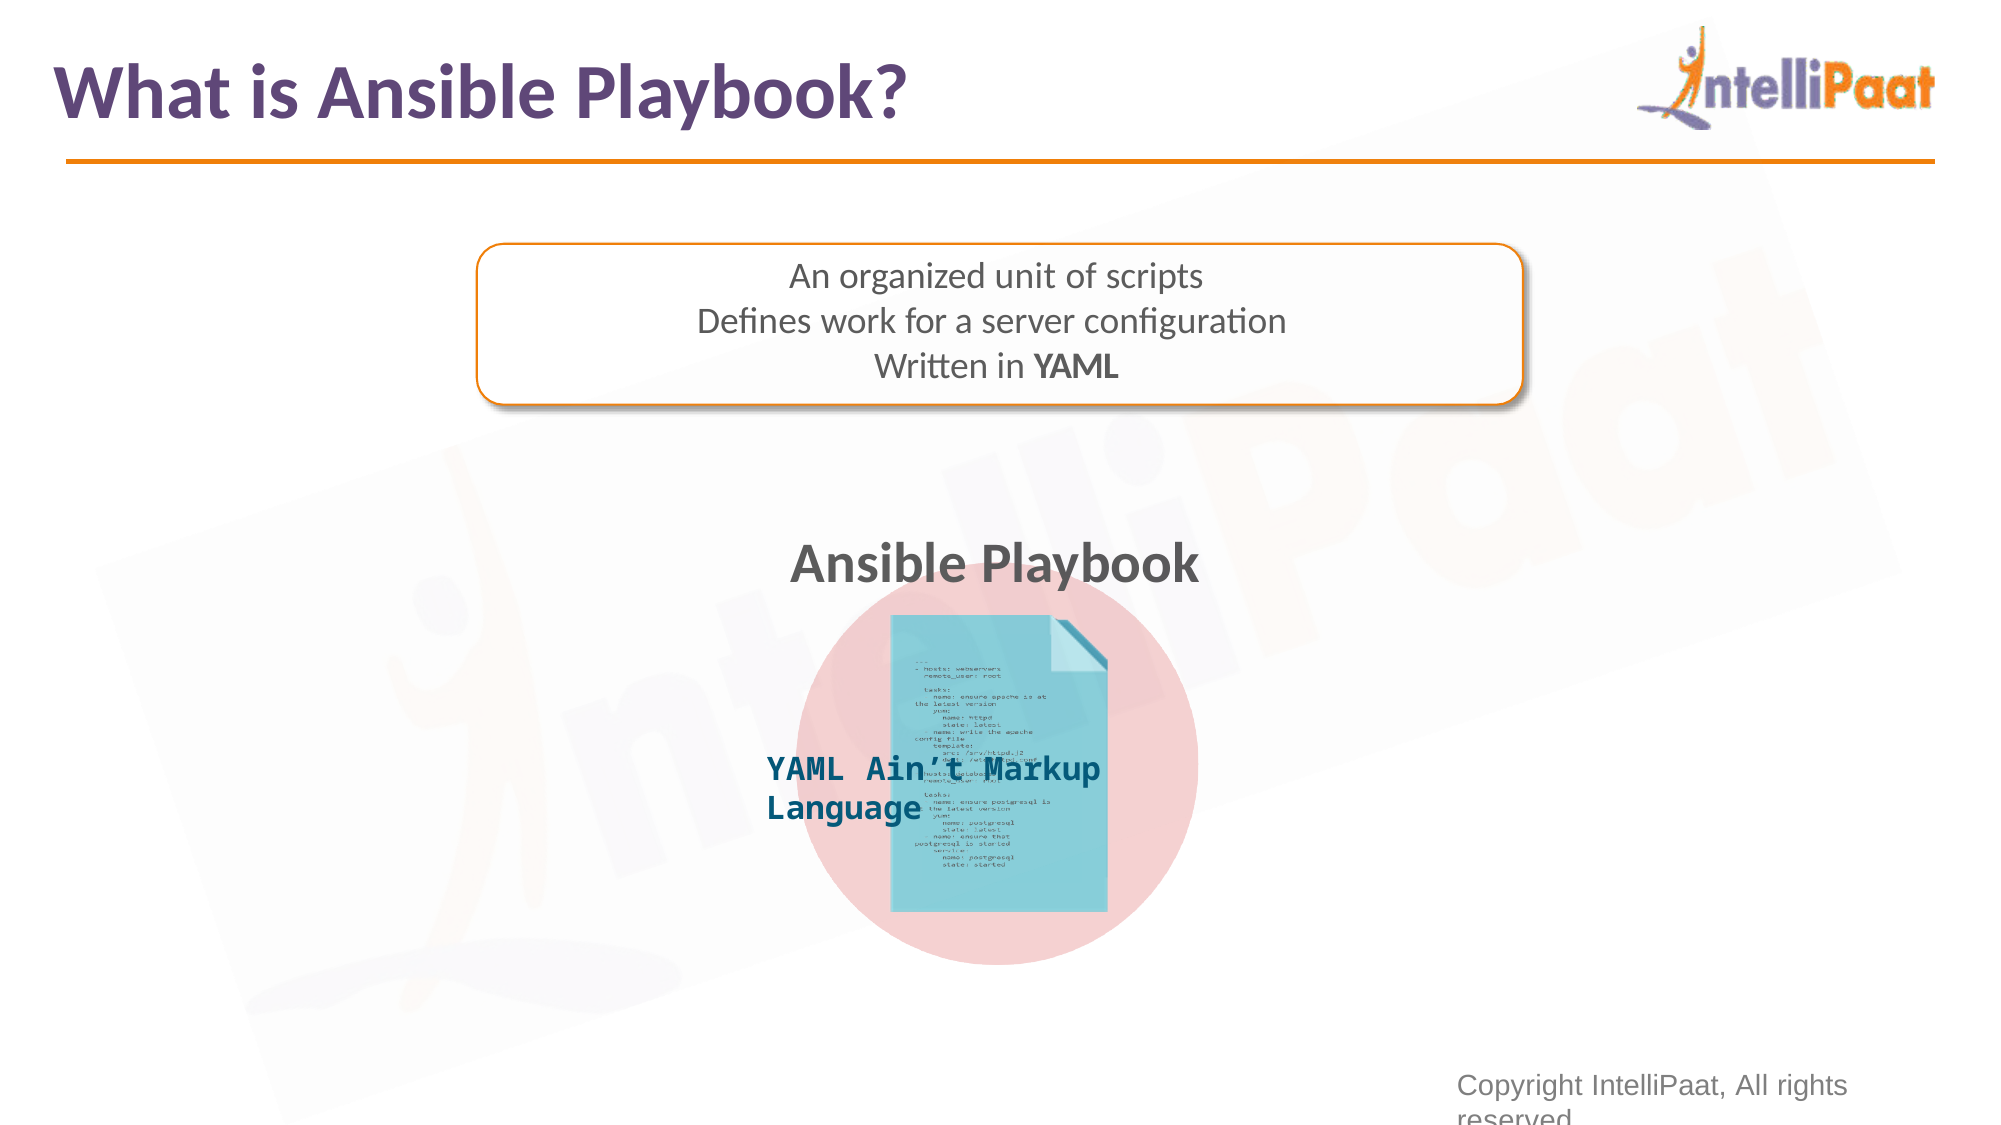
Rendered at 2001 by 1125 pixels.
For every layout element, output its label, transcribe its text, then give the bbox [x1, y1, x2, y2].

title What is Ansible Playbook? [51, 37, 94, 228]
picture [1902, 26, 1935, 130]
footer Copyright IntelliPaat, All rights reserved [1454, 1066, 1971, 1125]
text_box [94, 15, 1902, 1125]
